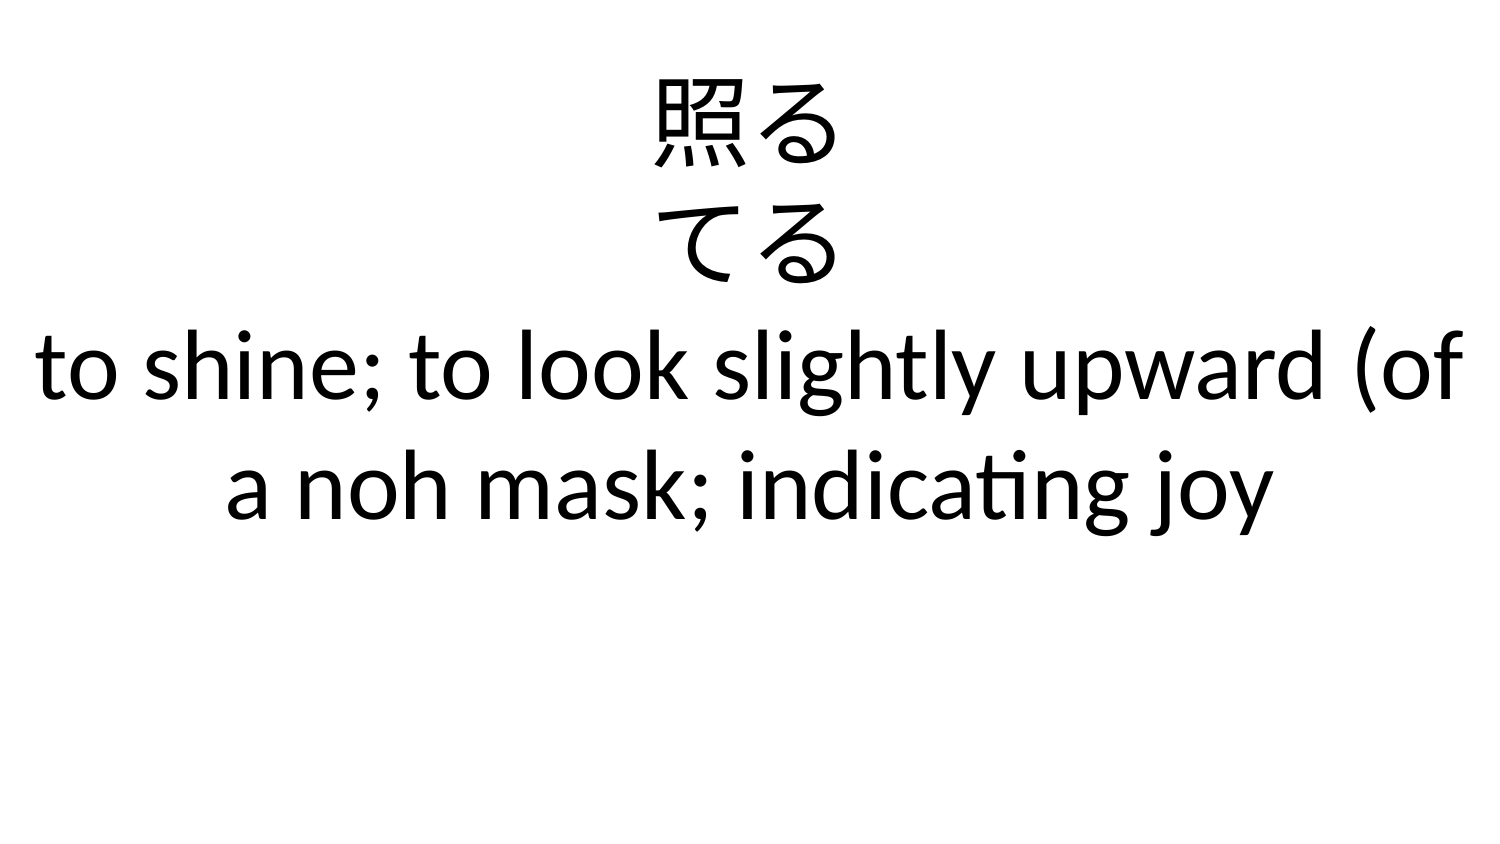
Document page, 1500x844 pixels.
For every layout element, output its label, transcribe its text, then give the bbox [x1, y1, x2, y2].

text_box 照る てる to shine; to look slightly upward (of a noh mask; indicating joy [0, 149, 1500, 450]
